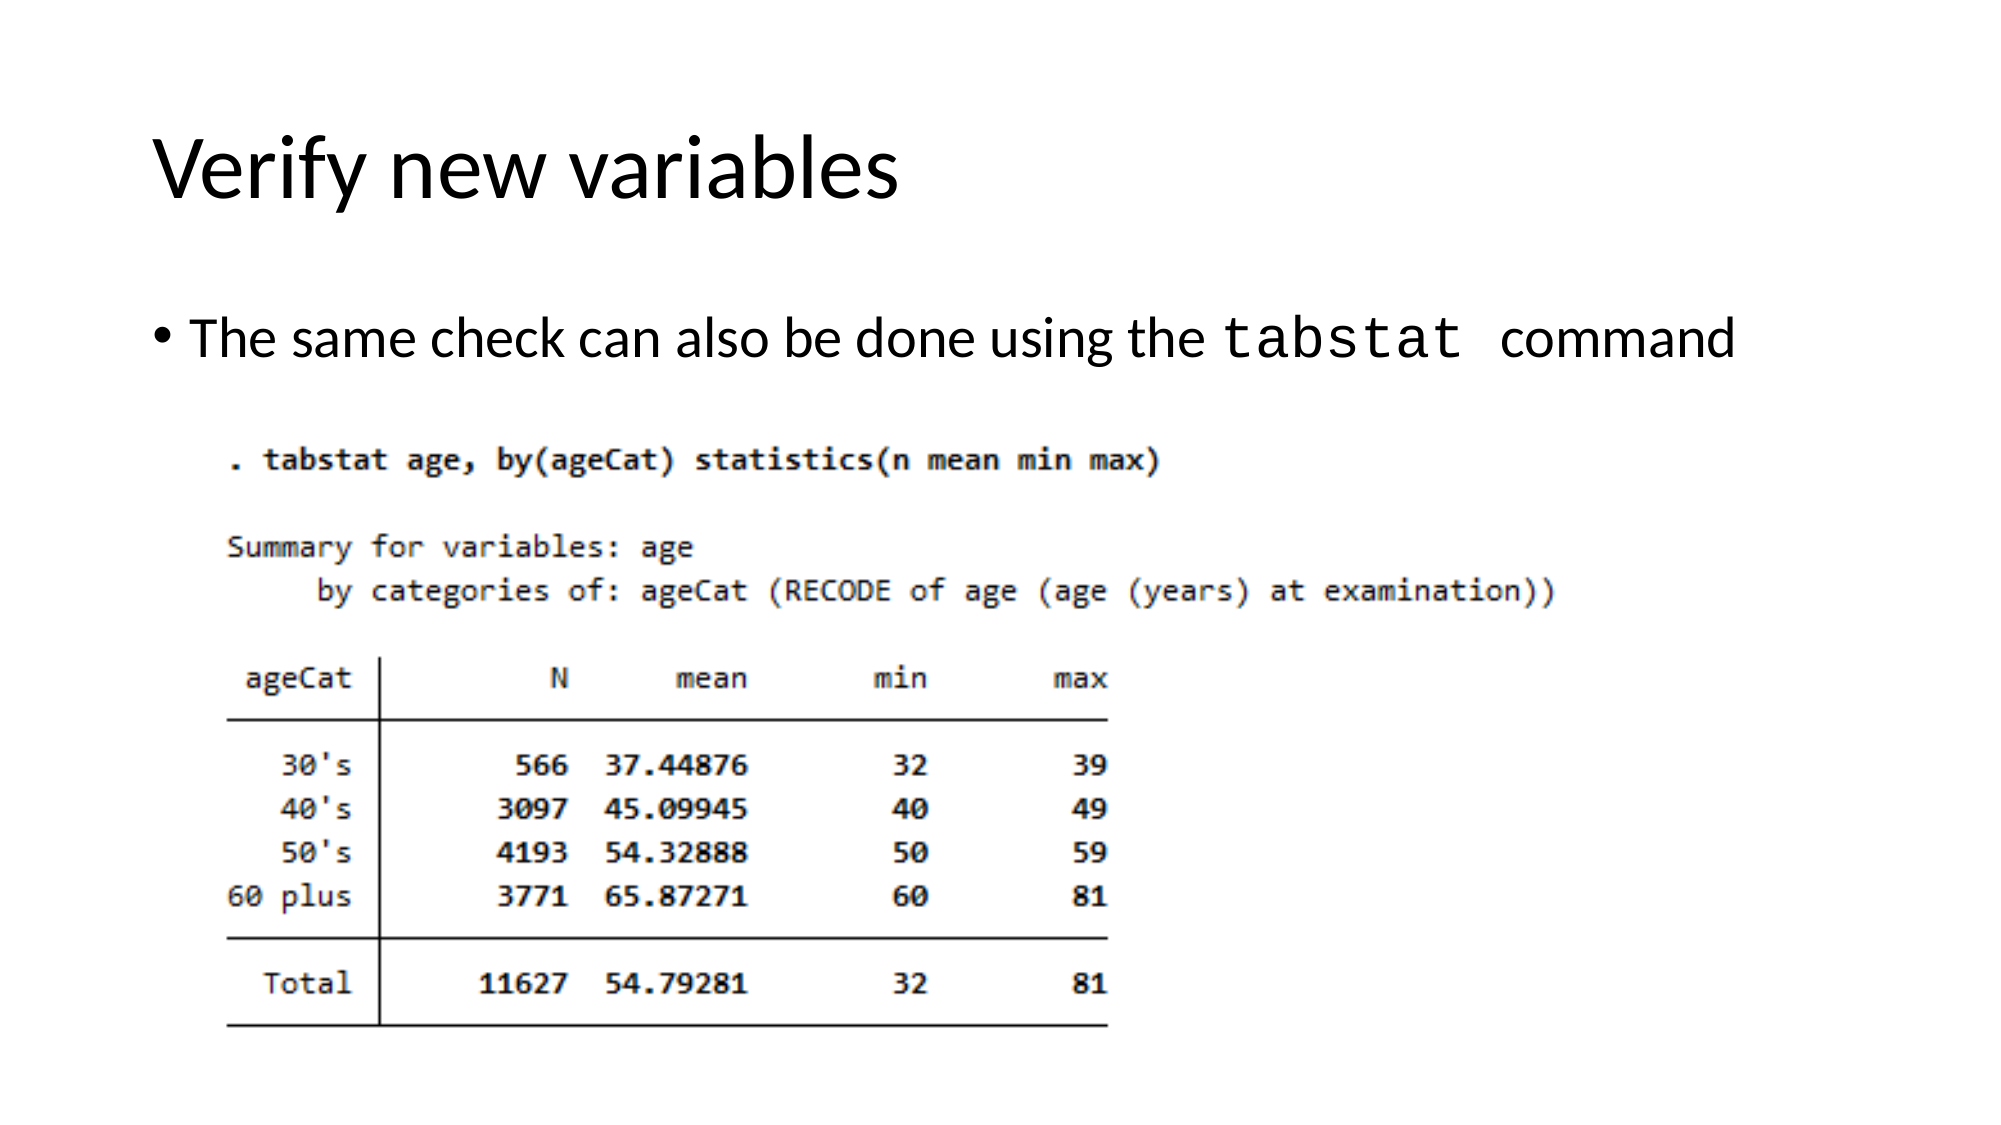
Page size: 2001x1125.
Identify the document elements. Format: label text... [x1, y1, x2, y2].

title Verify new variables [137, 59, 1863, 278]
list The same check can also be done using the tabstat command [137, 299, 1863, 1014]
picture [225, 436, 1648, 1062]
